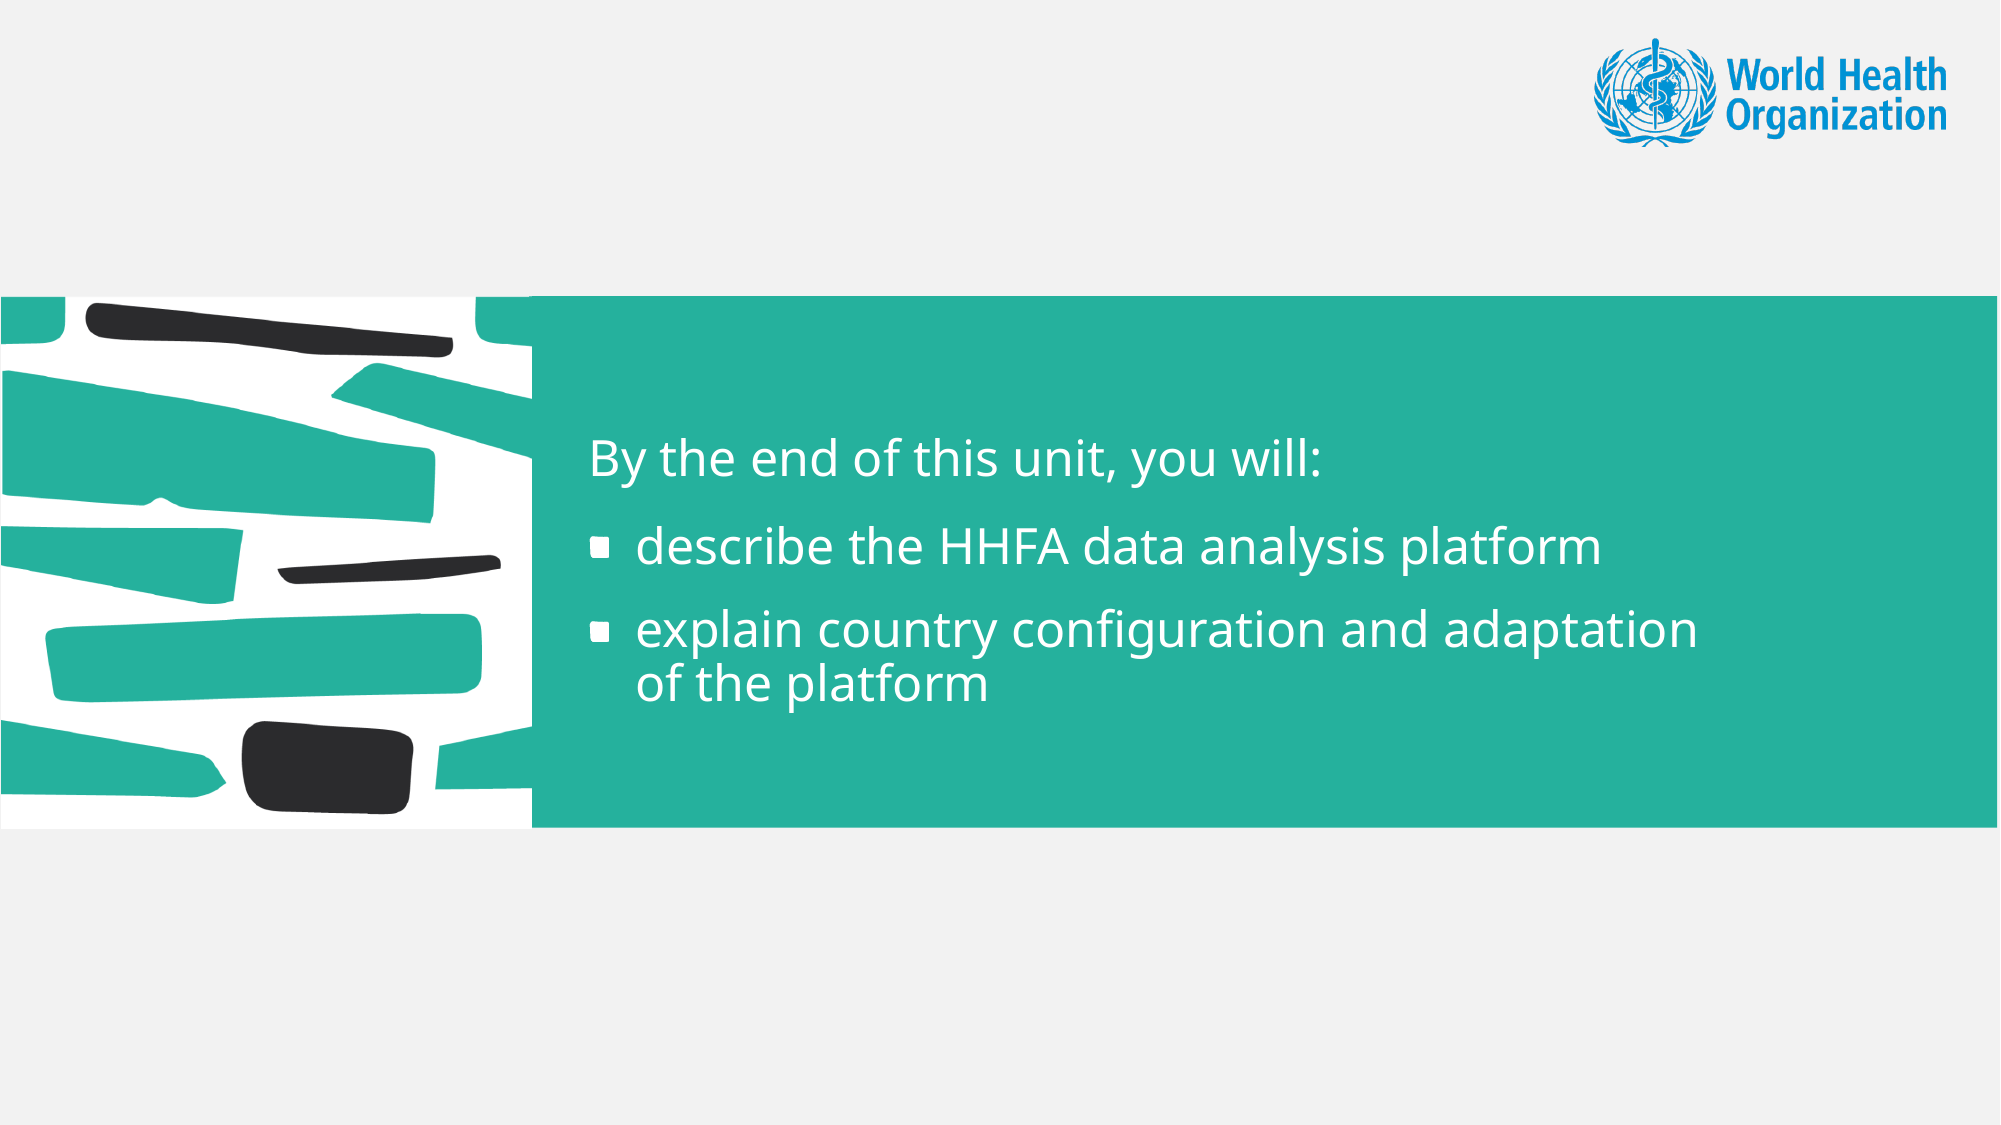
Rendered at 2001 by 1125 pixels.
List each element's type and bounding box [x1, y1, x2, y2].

picture [1594, 103, 1646, 147]
picture [1675, 71, 1687, 110]
picture [1669, 73, 1679, 106]
text_box [0, 296, 1998, 829]
picture [1624, 64, 1638, 99]
picture [1640, 67, 1654, 77]
picture [1602, 97, 1608, 108]
picture [1647, 140, 1664, 147]
picture [1628, 50, 1652, 64]
picture [1658, 50, 1682, 71]
picture [1618, 105, 1629, 117]
picture [1632, 92, 1641, 105]
picture [589, 536, 609, 558]
picture [589, 621, 609, 642]
picture [1632, 75, 1643, 89]
picture [1594, 38, 1946, 147]
